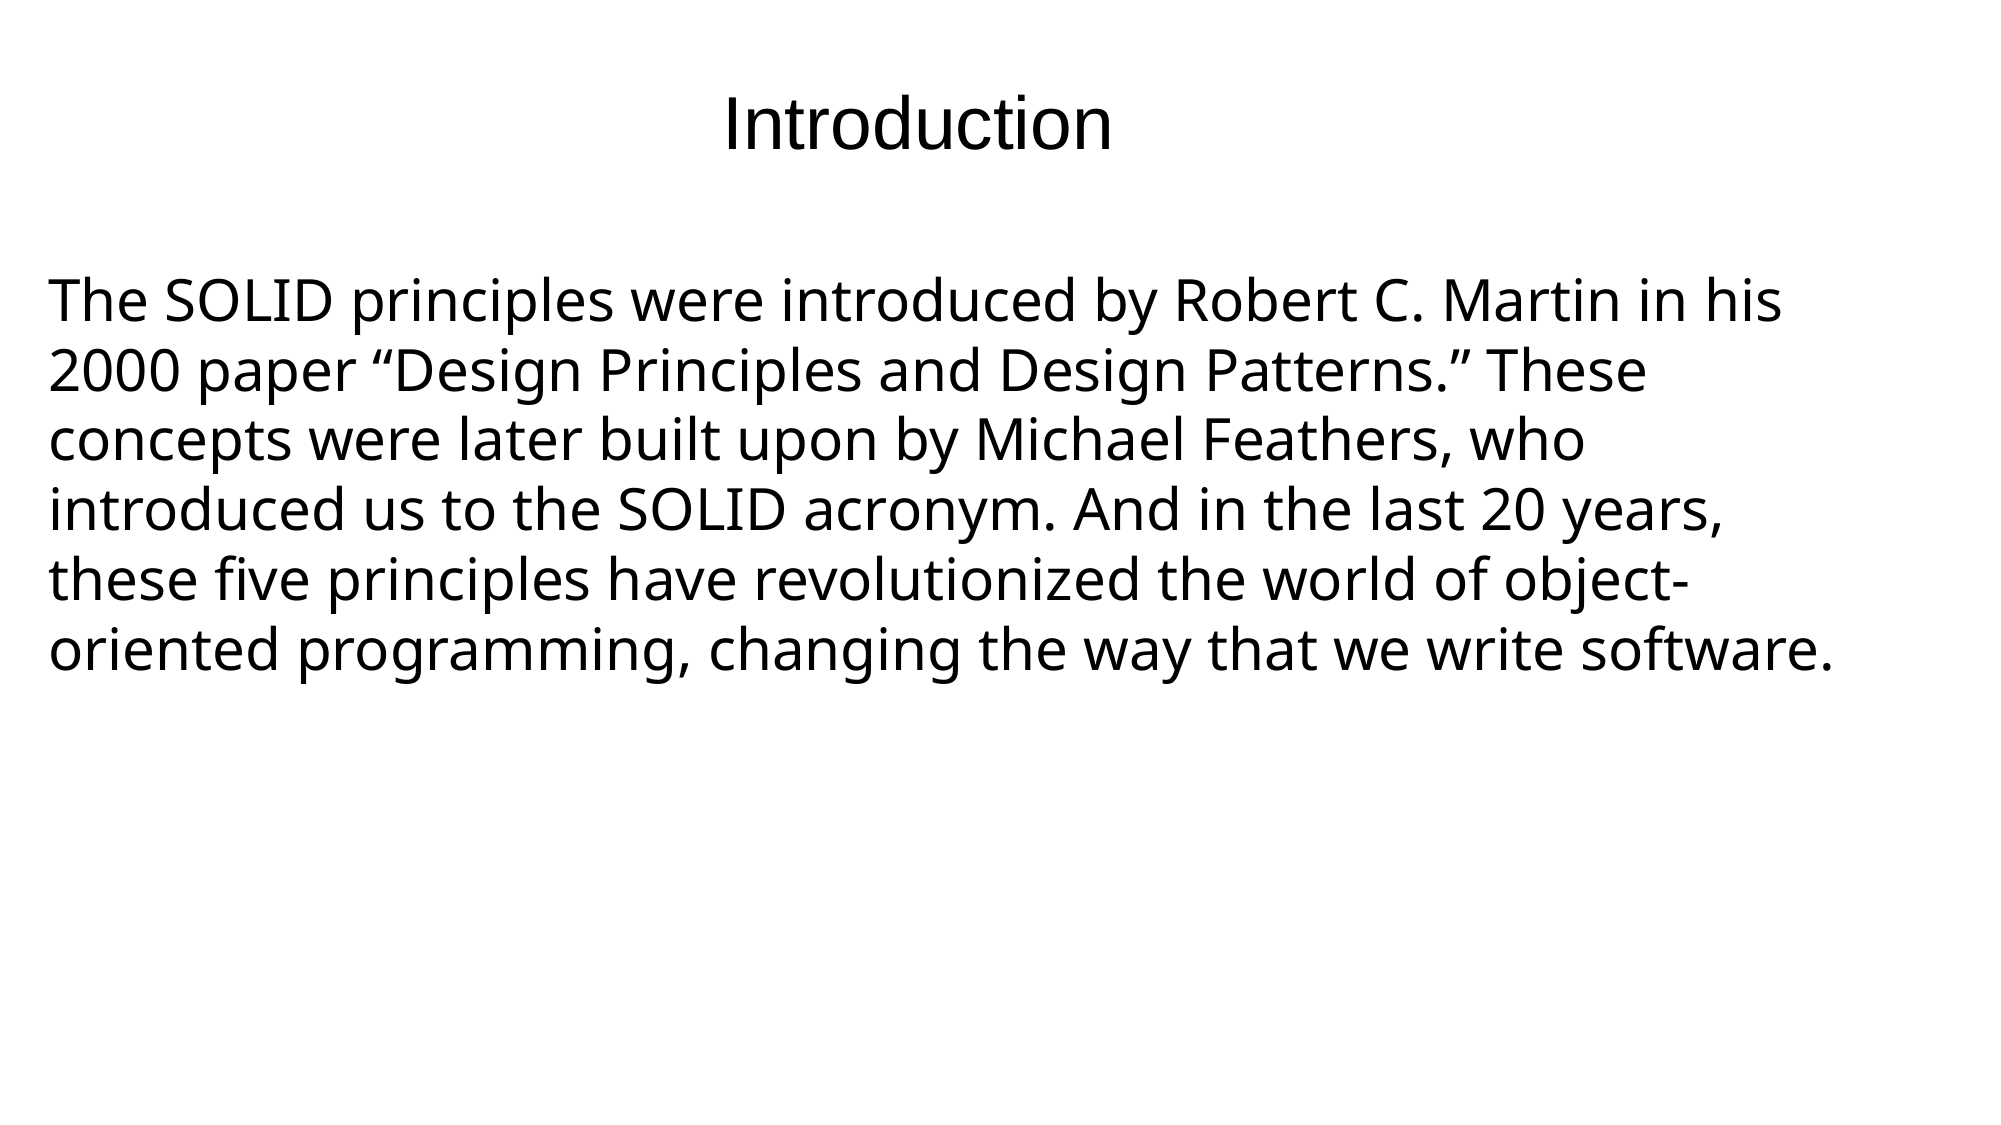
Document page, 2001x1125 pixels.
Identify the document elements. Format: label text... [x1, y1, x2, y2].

text_box Introduction [414, 67, 1422, 173]
text_box The SOLID principles were introduced by Robert C. Martin in his 2000 paper “Design Principles and Design Patterns.” These concepts were later built upon by Michael Feathers, who introduced us to the SOLID acronym. And in the last 20 years, these five principles have revolutionized the world of object-oriented programming, changing the way that we write software. [33, 255, 1869, 690]
